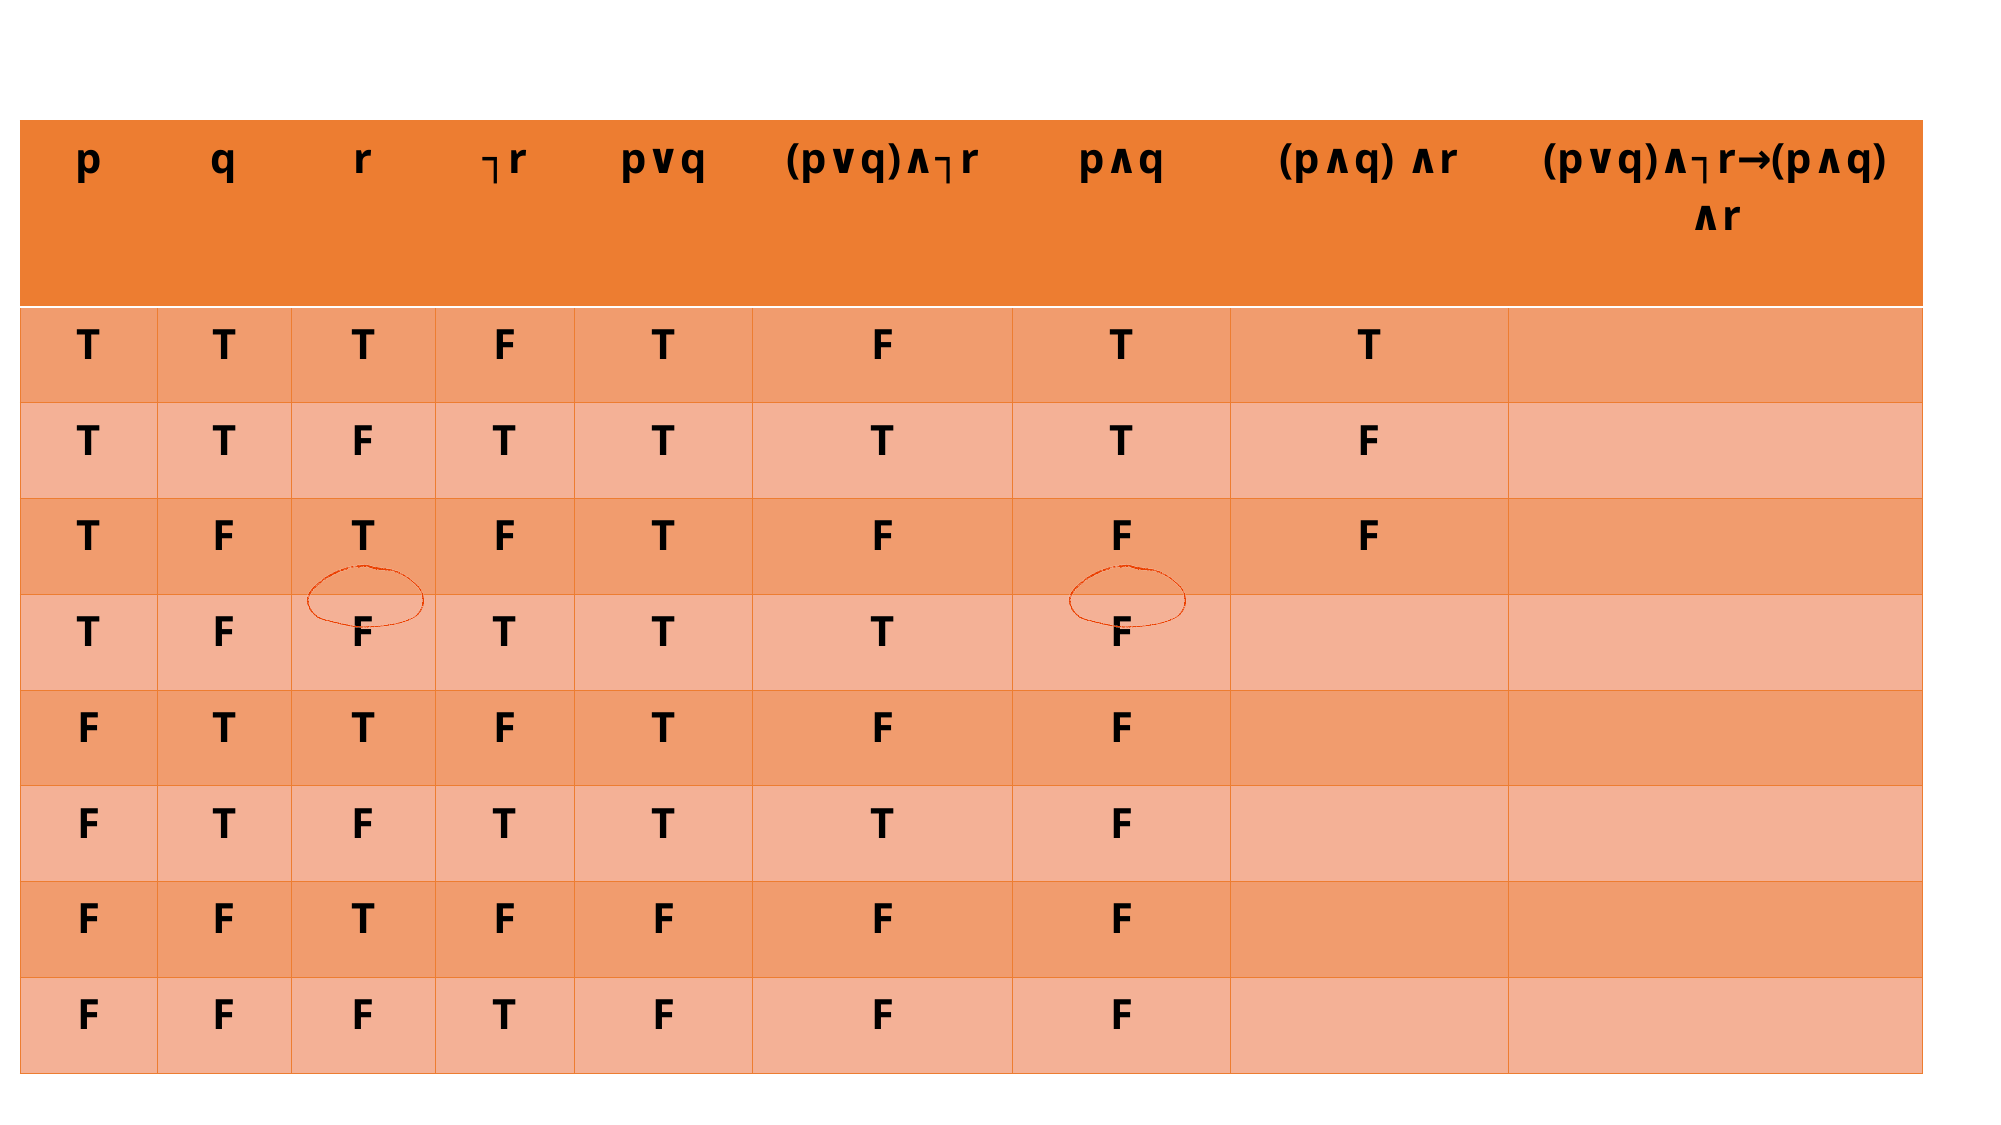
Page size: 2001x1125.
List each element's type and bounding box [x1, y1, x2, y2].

table_cell [575, 786, 752, 881]
table_cell [575, 978, 752, 1073]
table_cell [158, 786, 291, 881]
table_cell [436, 595, 574, 690]
table_cell [436, 691, 574, 785]
table_cell [753, 499, 1012, 594]
table_cell [158, 595, 291, 690]
table_header [21, 121, 157, 306]
table_cell [158, 882, 291, 977]
table_cell [1013, 978, 1230, 1073]
table_cell [21, 403, 157, 498]
table_cell [292, 978, 435, 1073]
table_cell [1013, 786, 1230, 881]
table_cell [575, 403, 752, 498]
table_cell [436, 978, 574, 1073]
table_cell [21, 882, 157, 977]
table_cell [1509, 691, 1922, 785]
table_header [575, 121, 752, 306]
table_cell [21, 978, 157, 1073]
picture [1062, 559, 1193, 633]
table_cell [292, 595, 435, 690]
table_cell [1231, 595, 1508, 690]
table_header [158, 121, 291, 306]
table_cell [753, 786, 1012, 881]
table_cell [1231, 978, 1508, 1073]
table_header [1013, 121, 1230, 306]
table_cell [1013, 691, 1230, 785]
table_cell [1231, 691, 1508, 785]
table_cell [436, 308, 574, 402]
table_cell [1509, 882, 1922, 977]
table_cell [158, 978, 291, 1073]
table_cell [158, 308, 291, 402]
table_cell [158, 403, 291, 498]
table_cell [1231, 786, 1508, 881]
table_cell [21, 691, 157, 785]
table_cell [1509, 308, 1922, 402]
table_cell [436, 499, 574, 594]
table_cell [1509, 499, 1922, 594]
table_cell [1509, 786, 1922, 881]
table_cell [1231, 499, 1508, 594]
table_cell [1231, 882, 1508, 977]
table_cell [575, 308, 752, 402]
table_cell [1509, 595, 1922, 690]
table_cell [575, 595, 752, 690]
table_cell [21, 786, 157, 881]
table_cell [1013, 595, 1230, 690]
picture [299, 559, 431, 633]
table_cell [1231, 308, 1508, 402]
table_header [436, 121, 574, 306]
table_cell [1013, 499, 1230, 594]
table_cell [575, 691, 752, 785]
table_cell [753, 595, 1012, 690]
table_cell [1509, 978, 1922, 1073]
table_cell [1013, 882, 1230, 977]
table_cell [292, 499, 435, 594]
table_header [1509, 121, 1922, 306]
table_cell [436, 786, 574, 881]
table_cell [21, 499, 157, 594]
table_cell [1013, 308, 1230, 402]
table_cell [1013, 403, 1230, 498]
table_header [292, 121, 435, 306]
table_cell [753, 882, 1012, 977]
table_cell [1231, 403, 1508, 498]
table_cell [436, 882, 574, 977]
table_cell [575, 882, 752, 977]
table_cell [292, 786, 435, 881]
table_cell [292, 308, 435, 402]
table_cell [21, 595, 157, 690]
table_cell [753, 978, 1012, 1073]
table_header [1231, 121, 1508, 306]
table_cell [21, 308, 157, 402]
table_cell [292, 691, 435, 785]
table_header [753, 121, 1012, 306]
table_cell [158, 691, 291, 785]
table_cell [753, 308, 1012, 402]
table_cell [575, 499, 752, 594]
table_cell [753, 691, 1012, 785]
table_cell [158, 499, 291, 594]
table_cell [436, 403, 574, 498]
table_cell [292, 403, 435, 498]
table_cell [292, 882, 435, 977]
table_cell [753, 403, 1012, 498]
table_cell [1509, 403, 1922, 498]
